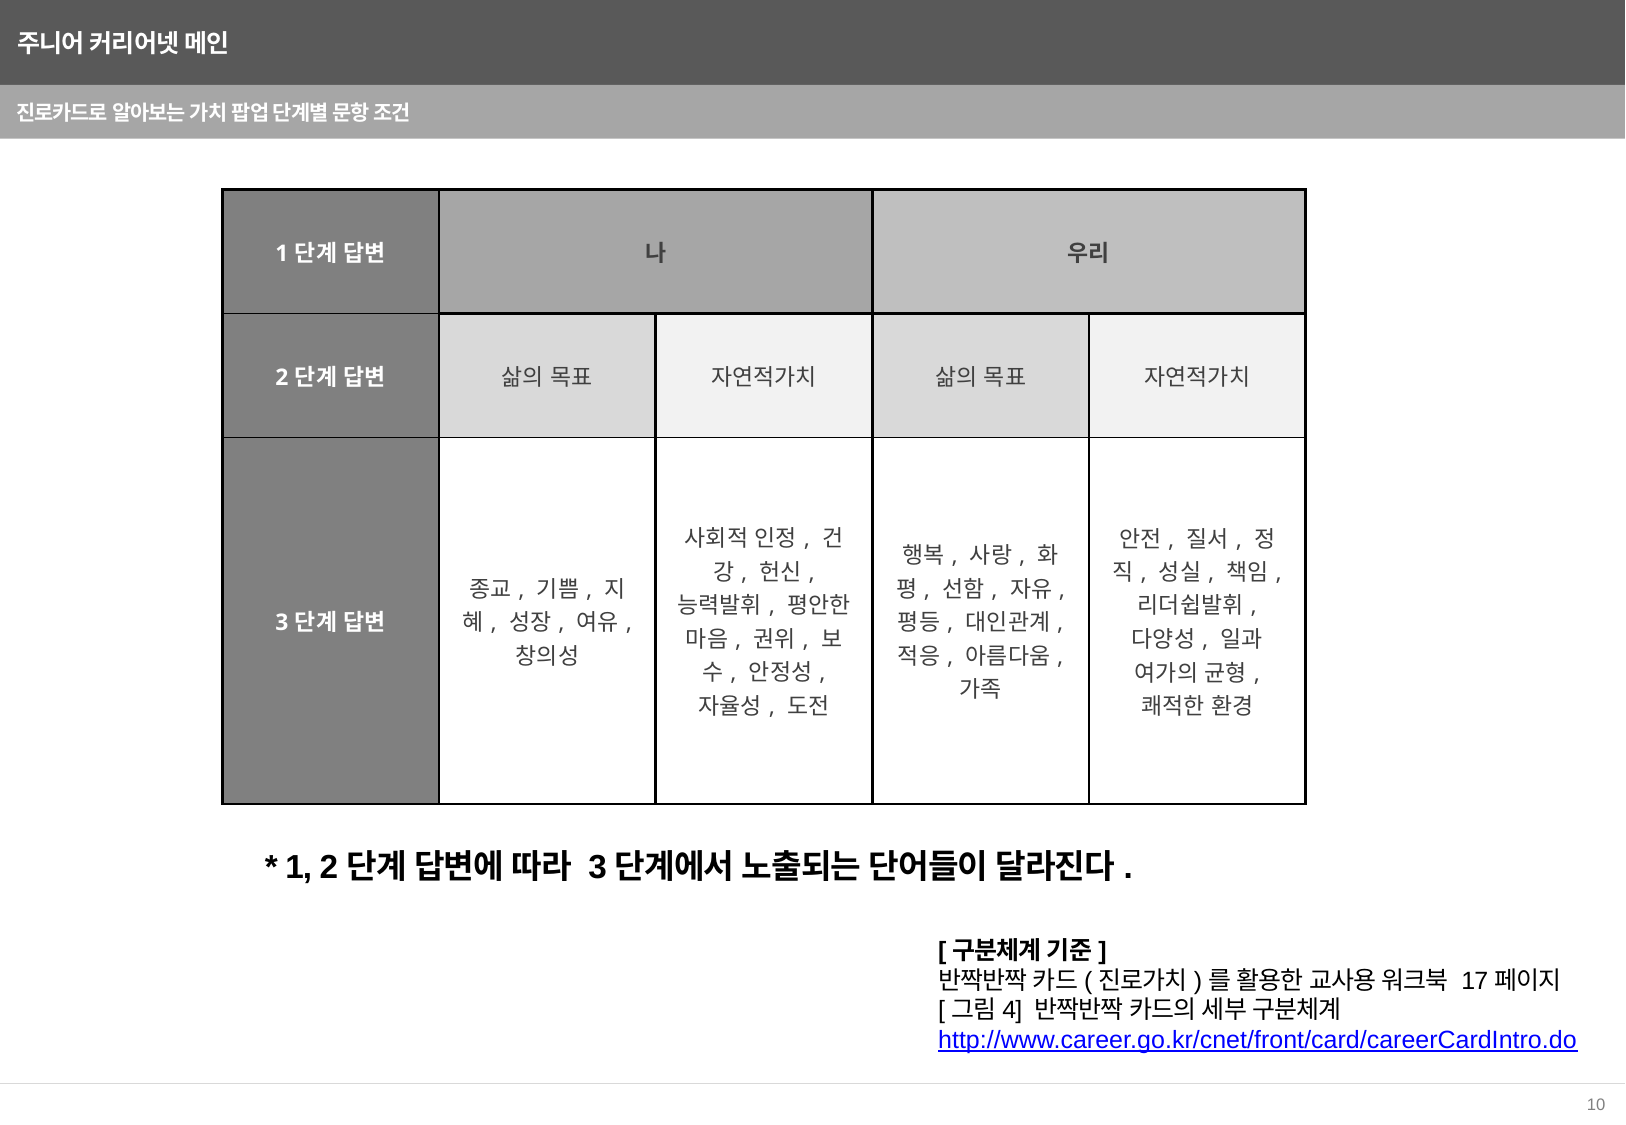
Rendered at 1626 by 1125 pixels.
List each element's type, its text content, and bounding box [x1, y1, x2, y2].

table_header 1단계 답변 [224, 191, 438, 313]
table_cell 자연적가치 [657, 315, 871, 437]
text_box [구분체계 기준] 반짝반짝 카드(진로가치)를 활용한 교사용 워크북 17페이지 [그림4] 반짝반짝 카드의 세부 구분체계 http://www.career.go.kr/cnet/front/card/careerCardIntro.do [923, 926, 1594, 1062]
title 주니어 커리어넷 메인 [3, 20, 1618, 65]
table_header 나 [440, 191, 871, 312]
table_header 우리 [874, 191, 1304, 312]
table_cell 사회적 인정, 건강, 헌신, 능력발휘, 평안한 마음, 권위, 보수, 안정성, 자율성, 도전 [657, 438, 871, 803]
text_box * 1, 2단계 답변에 따라 3단계에서 노출되는 단어들이 달라진다. [250, 837, 1148, 893]
list 진로카드로 알아보는 가치 팝업 단계별 문항 조건 [0, 84, 1625, 139]
table_cell 안전, 질서, 정직, 성실, 책임, 리더쉽발휘, 다양성, 일과 여가의 균형, 쾌적한 환경 [1090, 438, 1304, 803]
table_cell 종교, 기쁨, 지혜, 성장, 여유, 창의성 [440, 438, 654, 803]
table_cell 3단계 답변 [224, 438, 438, 803]
table_cell 2단계 답변 [224, 314, 438, 437]
table_cell 삶의 목표 [440, 315, 654, 437]
table_cell 행복, 사랑, 화평, 선함, 자유, 평등, 대인관계, 적응, 아름다움, 가족 [874, 438, 1088, 803]
table_cell 자연적가치 [1090, 315, 1304, 437]
table_cell 삶의 목표 [874, 315, 1088, 437]
